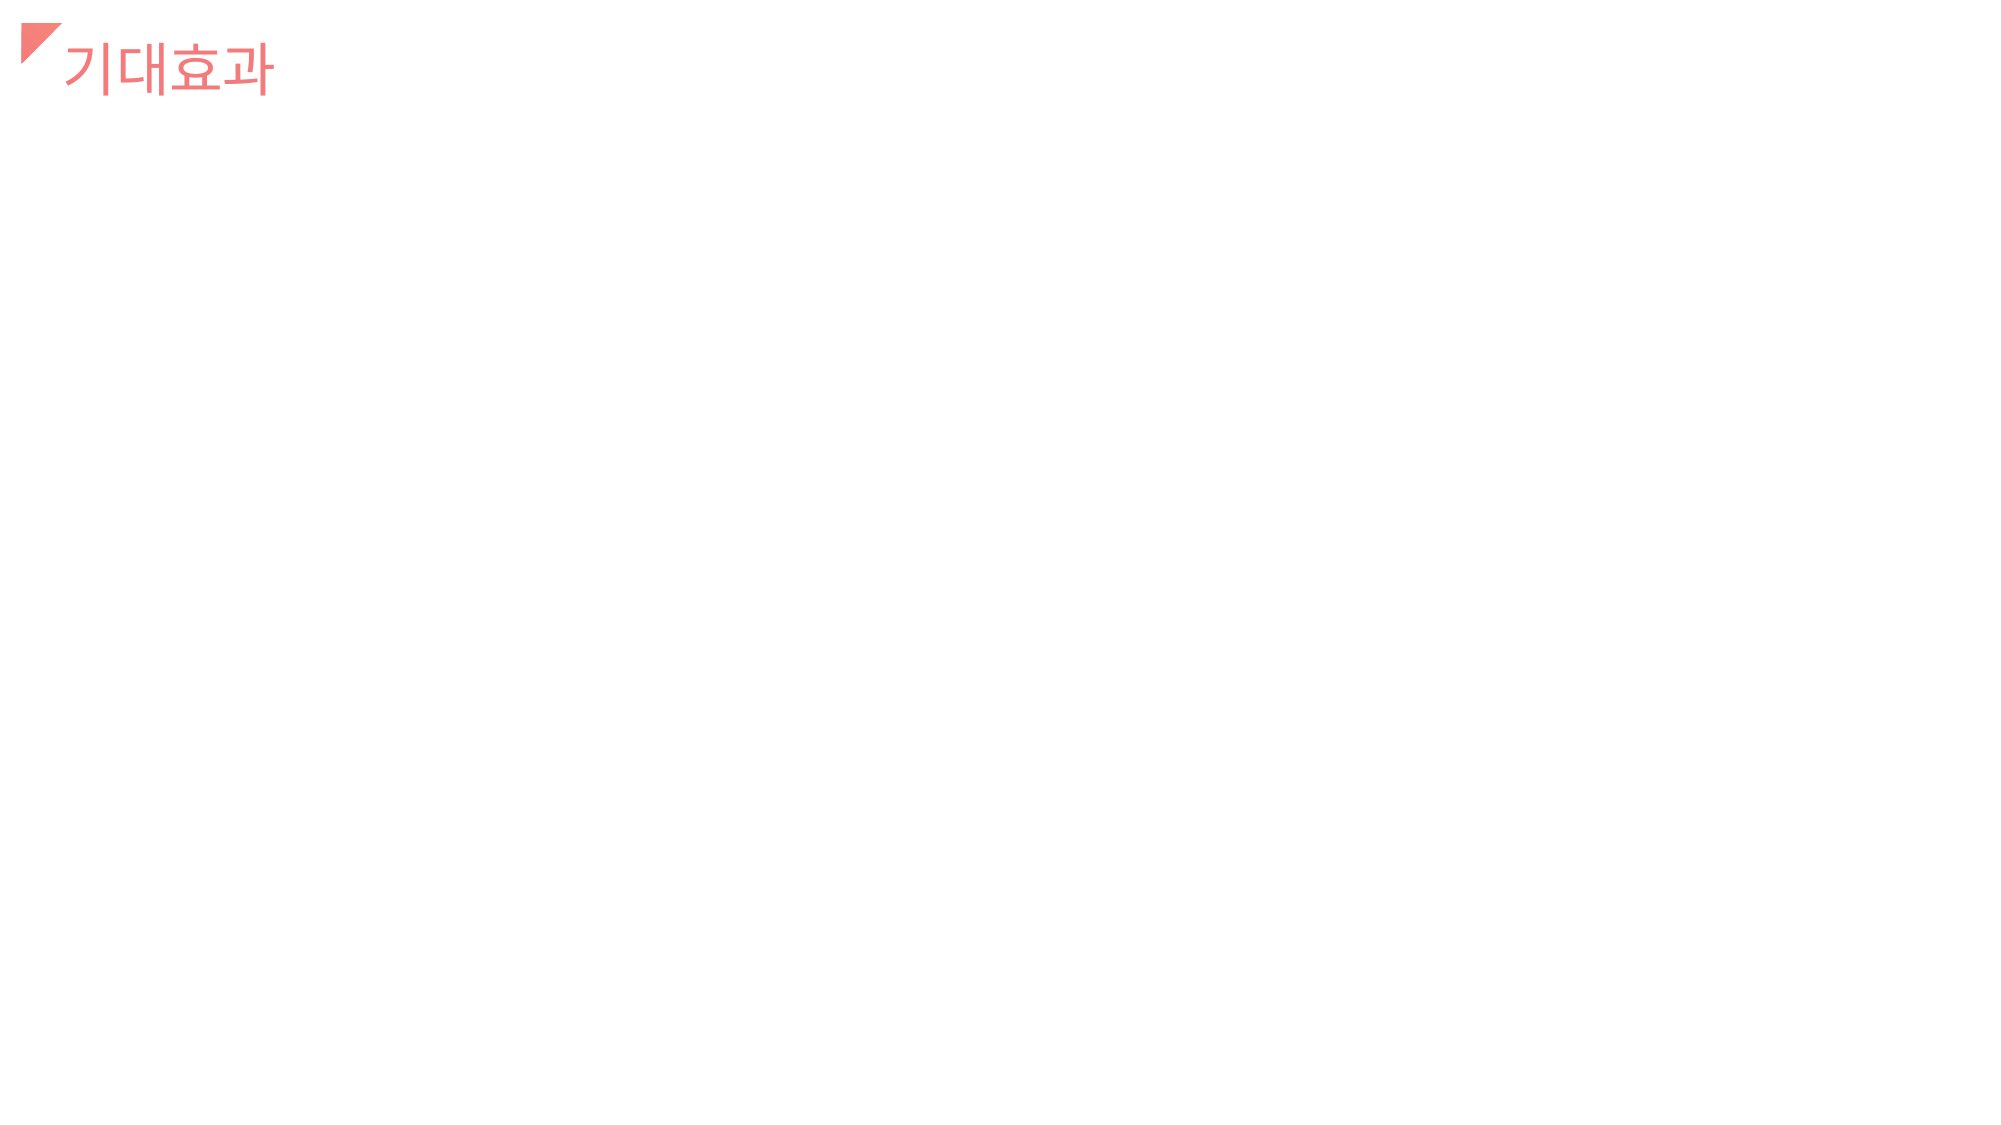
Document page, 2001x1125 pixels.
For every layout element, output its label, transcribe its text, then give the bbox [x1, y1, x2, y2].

text_box 기대효과 [47, 25, 292, 111]
text_box [20, 22, 65, 66]
